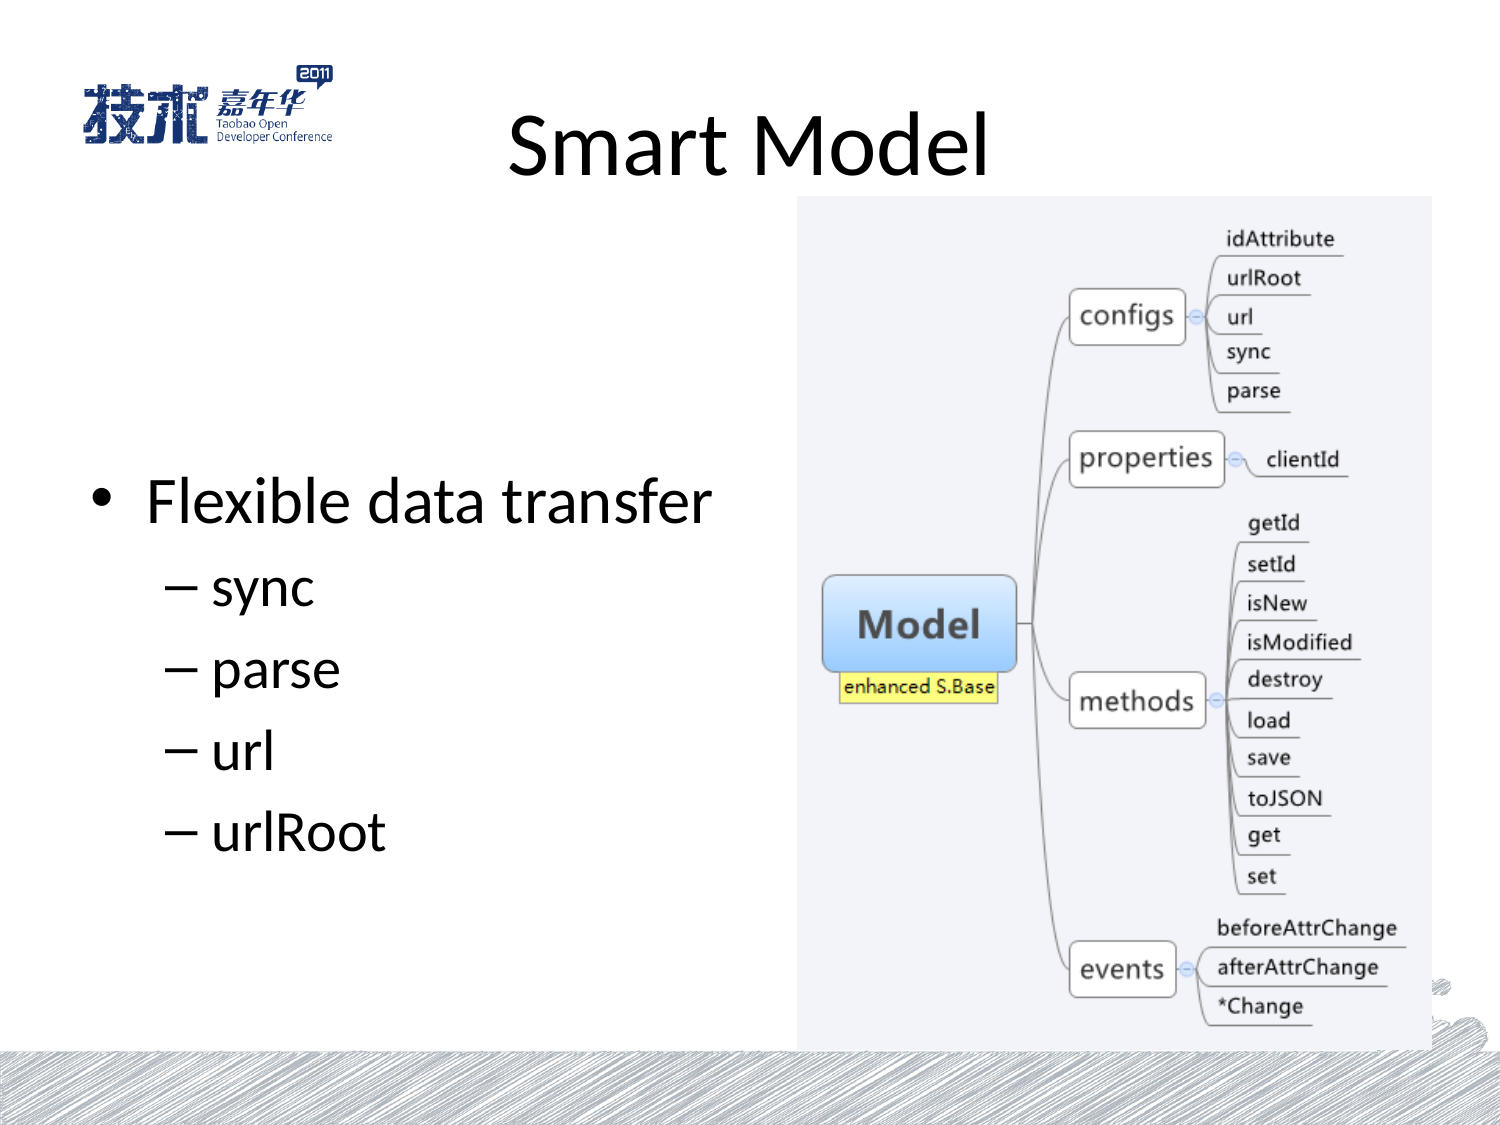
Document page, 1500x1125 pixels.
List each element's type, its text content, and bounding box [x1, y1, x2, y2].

picture [0, 0, 1500, 1125]
list Flexible data transfer sync parse url urlRoot [75, 262, 791, 1005]
title Smart Model [75, 45, 1425, 233]
